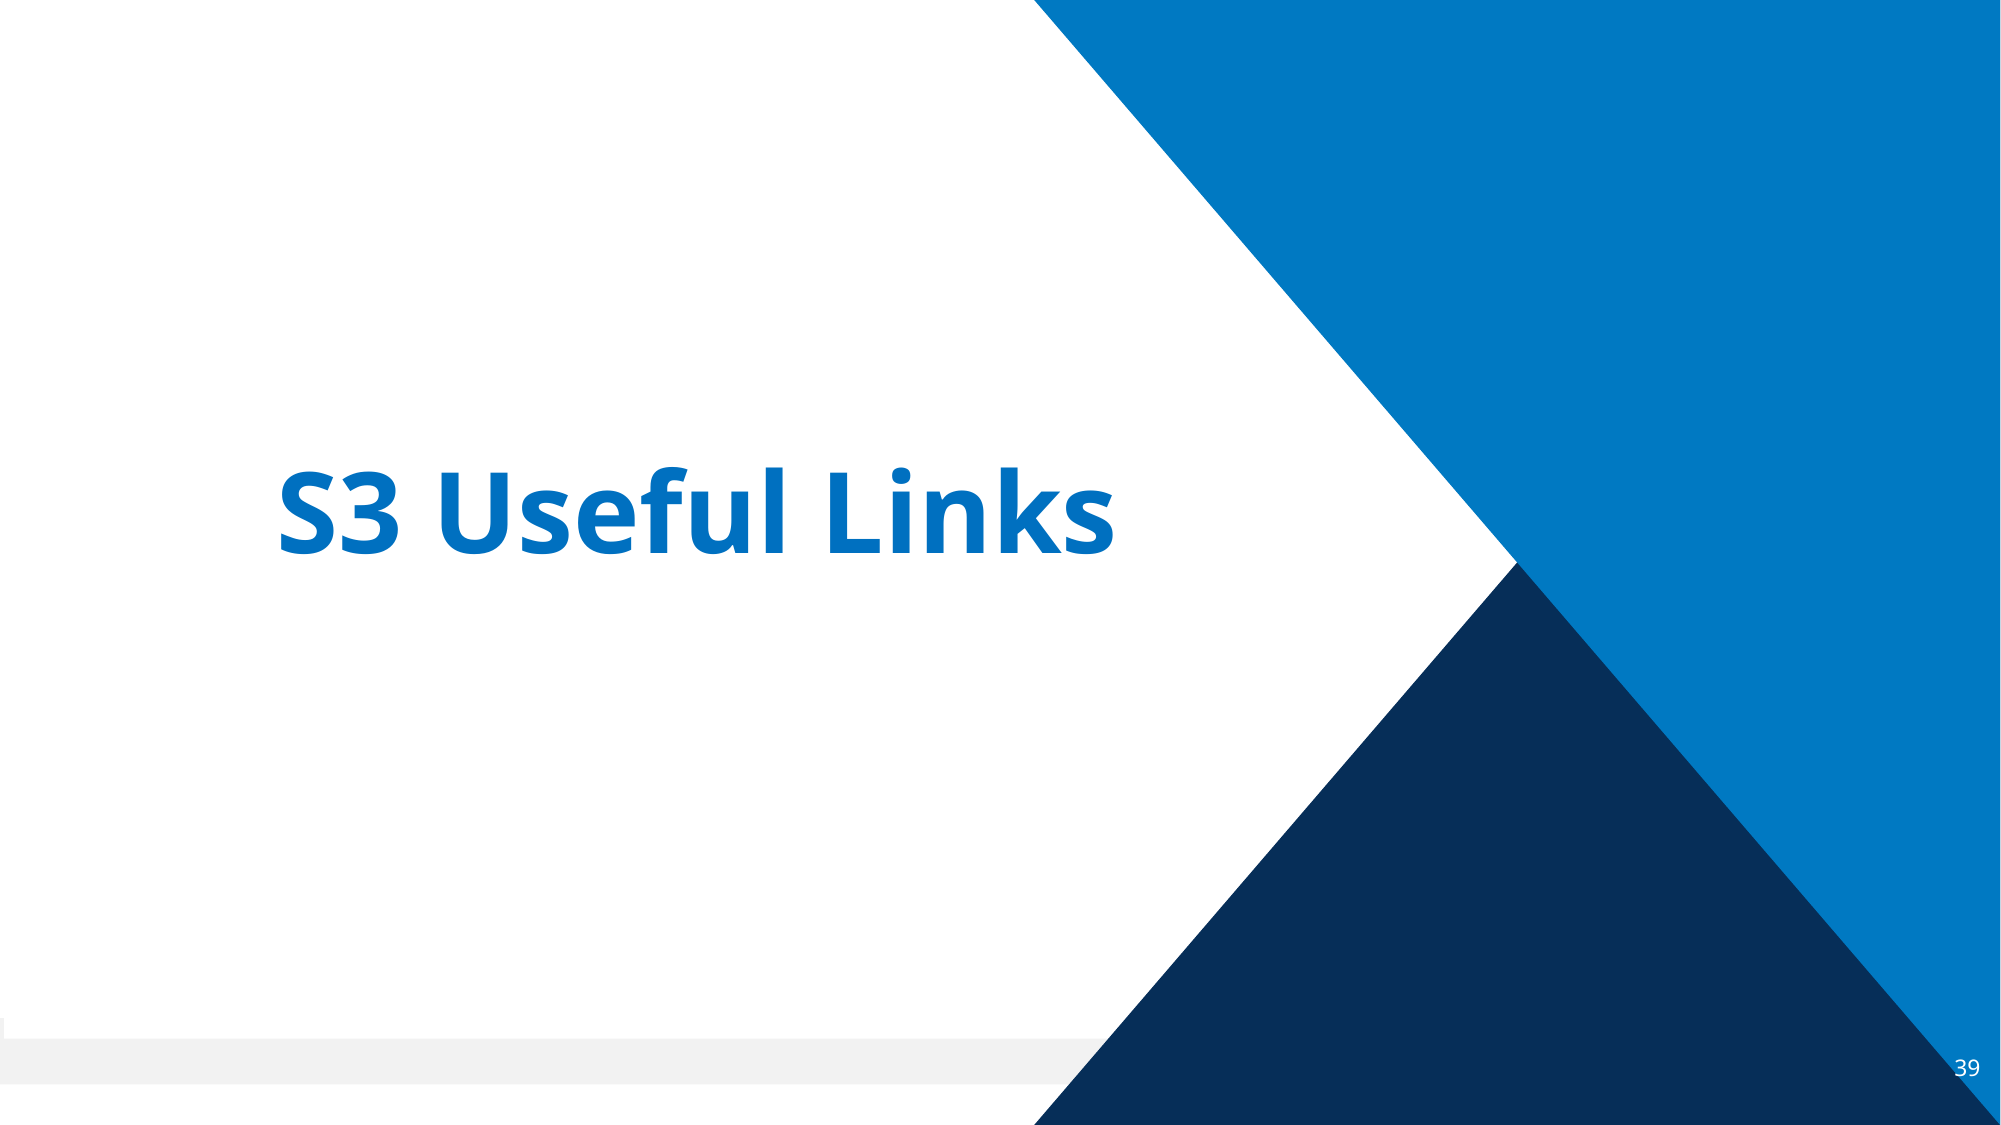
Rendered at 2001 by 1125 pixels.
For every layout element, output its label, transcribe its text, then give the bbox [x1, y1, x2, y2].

slide_number 39 [1919, 1038, 1996, 1100]
title S3 Useful Links [48, 311, 1347, 724]
